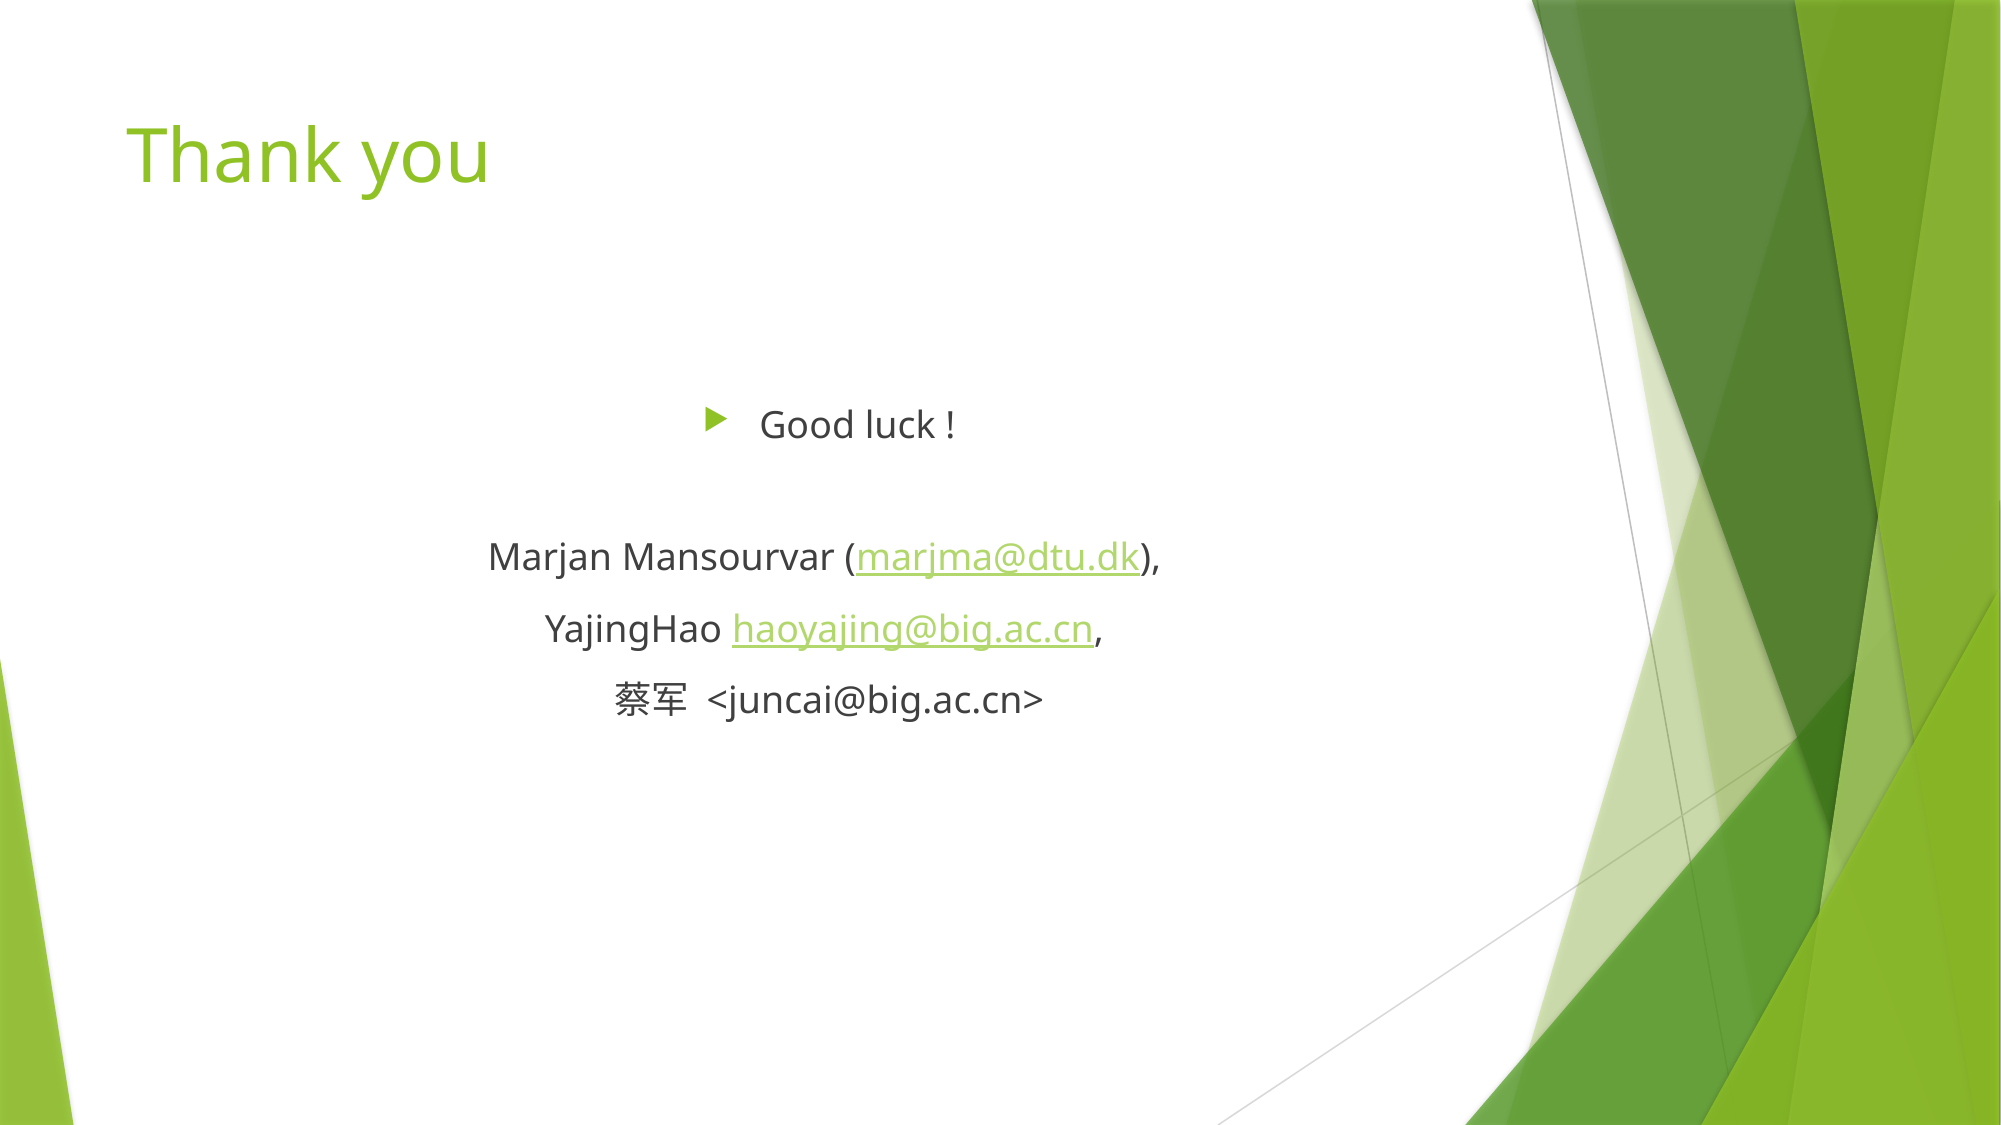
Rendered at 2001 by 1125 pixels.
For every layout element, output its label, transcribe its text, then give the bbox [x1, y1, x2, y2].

list Good luck ! Marjan Mansourvar (marjma@dtu.dk), YajingHao haoyajing@big.ac.cn, 蔡军 <juncai@big.ac.cn> [124, 393, 1535, 792]
title Thank you [111, 99, 1522, 317]
